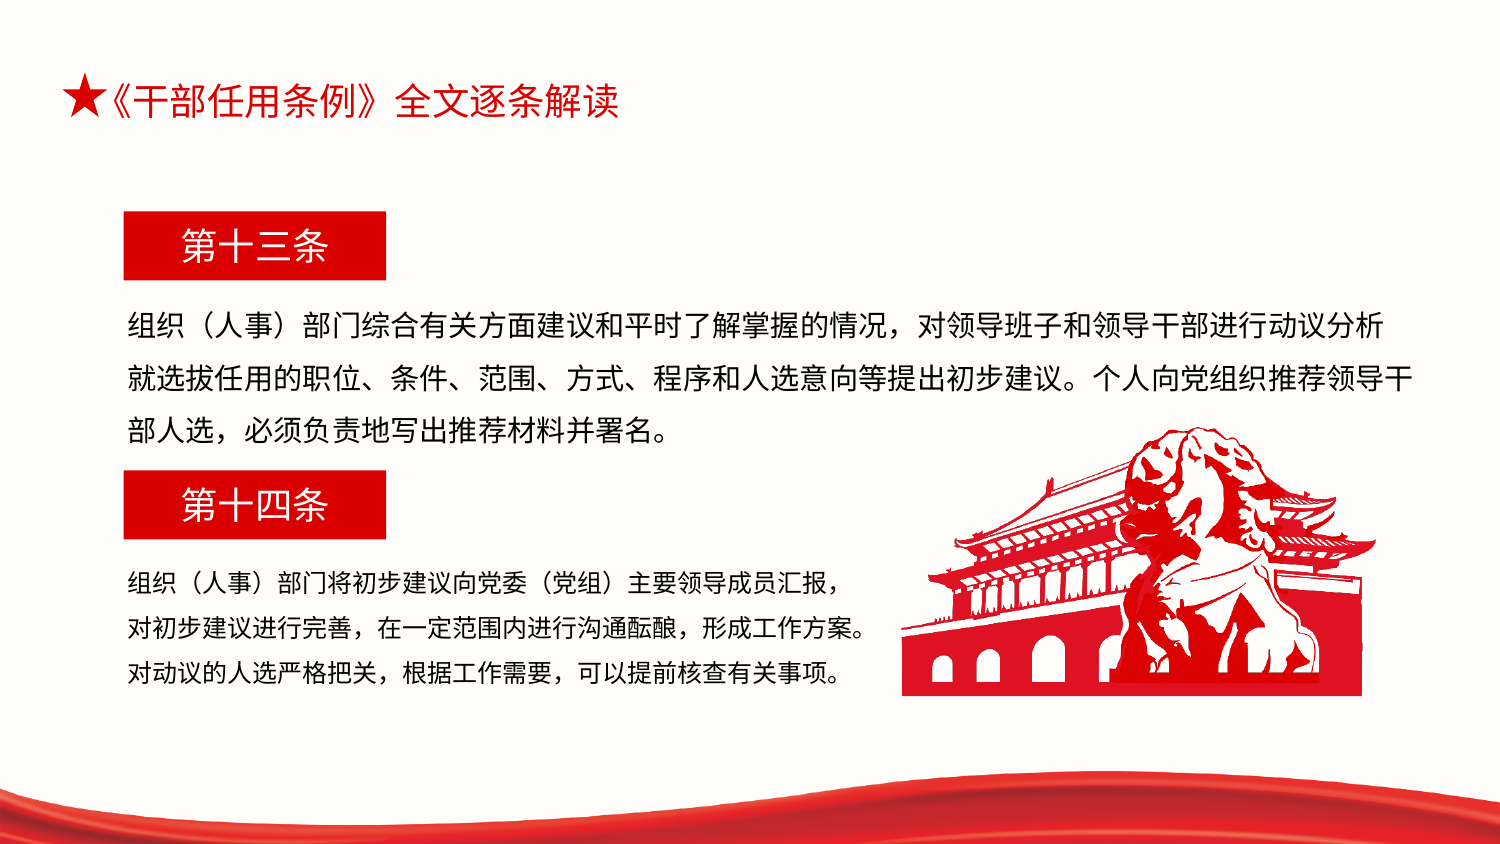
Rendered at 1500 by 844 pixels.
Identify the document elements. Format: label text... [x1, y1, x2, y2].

text_box 第十四条 [123, 470, 387, 540]
picture [0, 334, 1500, 844]
text_box 第十三条 [123, 211, 387, 281]
text_box 组织（人事）部门将初步建议向党委（党组）主要领导成员汇报，对初步建议进行完善，在一定范围内进行沟通酝酿，形成工作方案。对动议的人选严格把关，根据工作需要，可以提前核查有关事项。 [112, 545, 874, 695]
text_box 组织（人事）部门综合有关方面建议和平时了解掌握的情况，对领导班子和领导干部进行动议分析 就选拔任用的职位、条件、范围、方式、程序和人选意向等提出初步建议。个人向党组织推荐领导干部人选，必须负责地写出推荐材料并署名。 [112, 282, 1448, 455]
